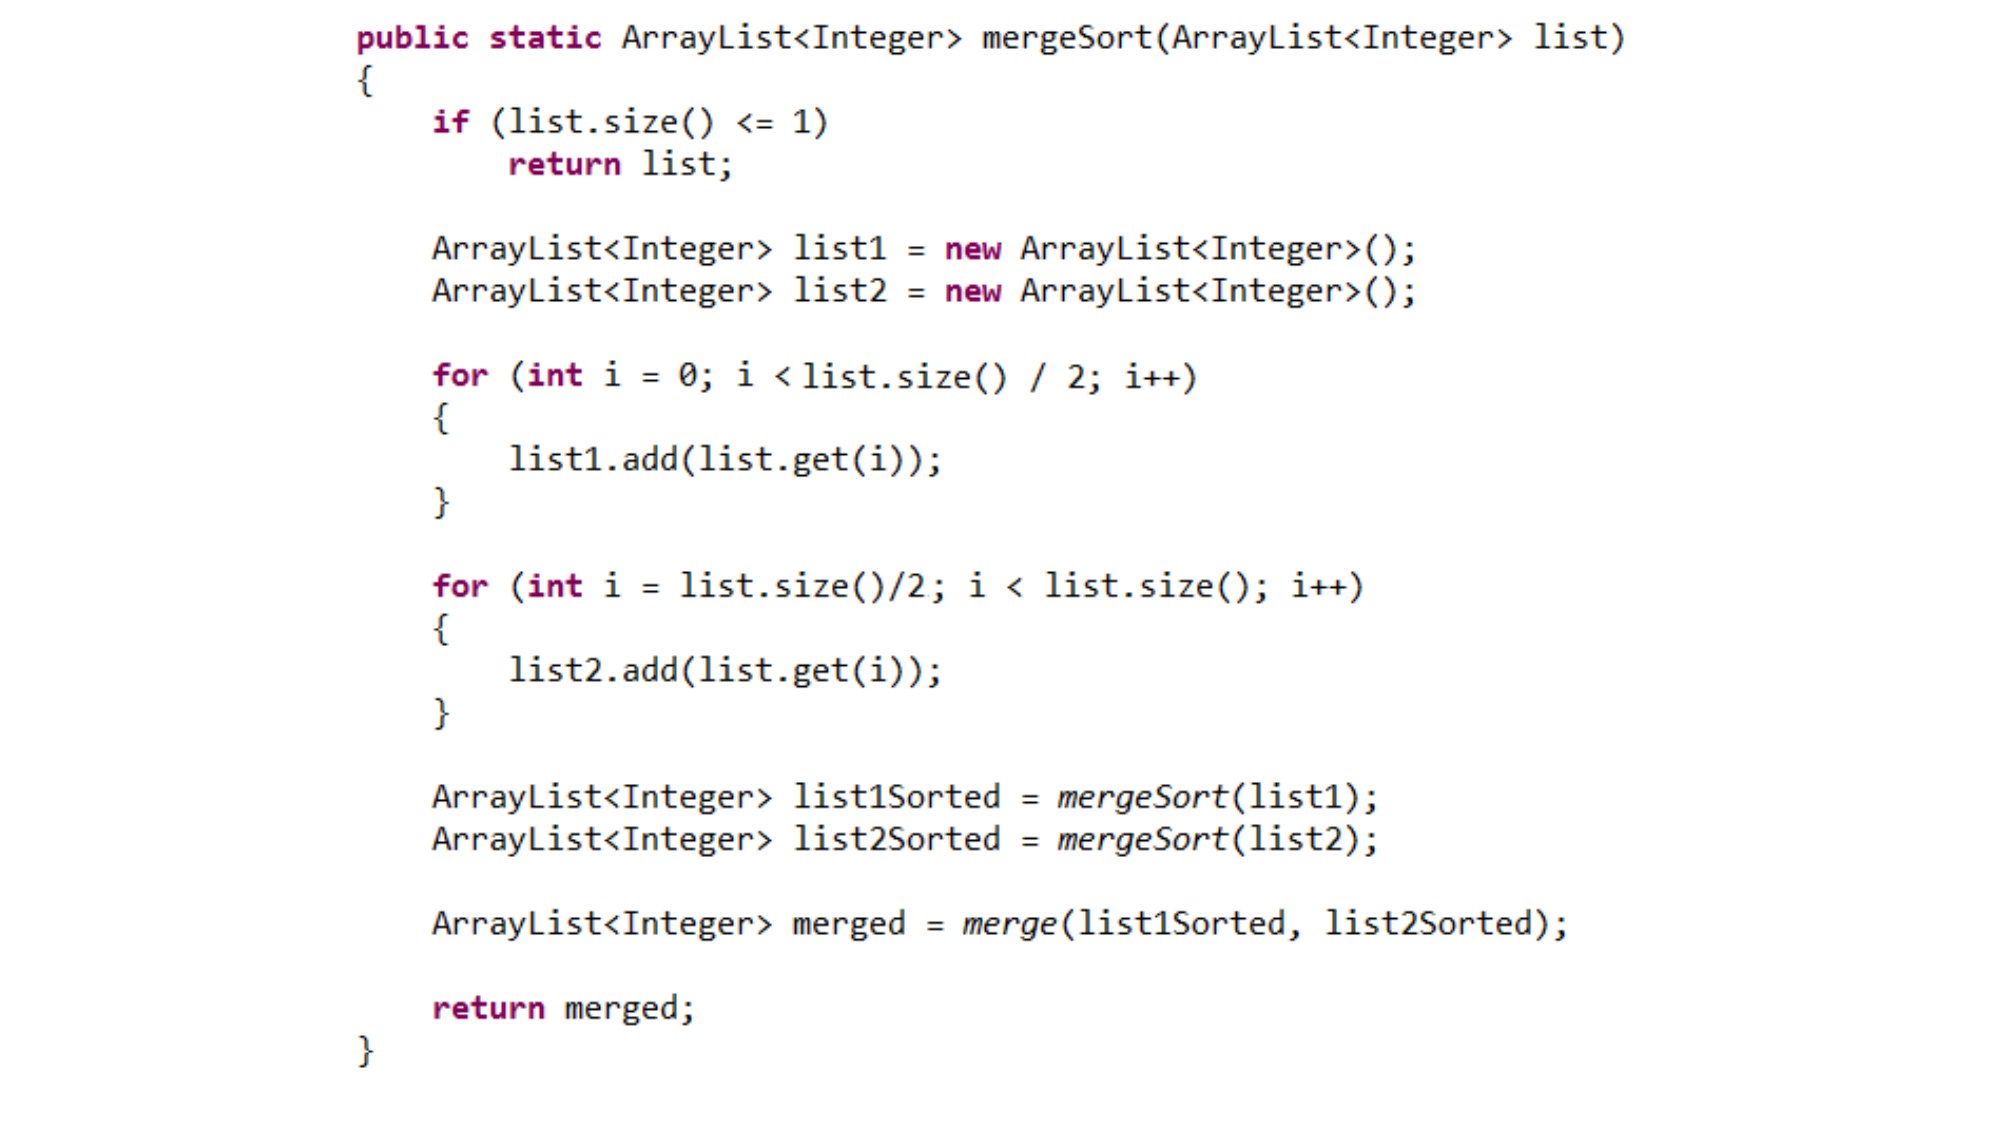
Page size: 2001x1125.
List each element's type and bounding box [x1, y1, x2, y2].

picture [346, 13, 1664, 1089]
